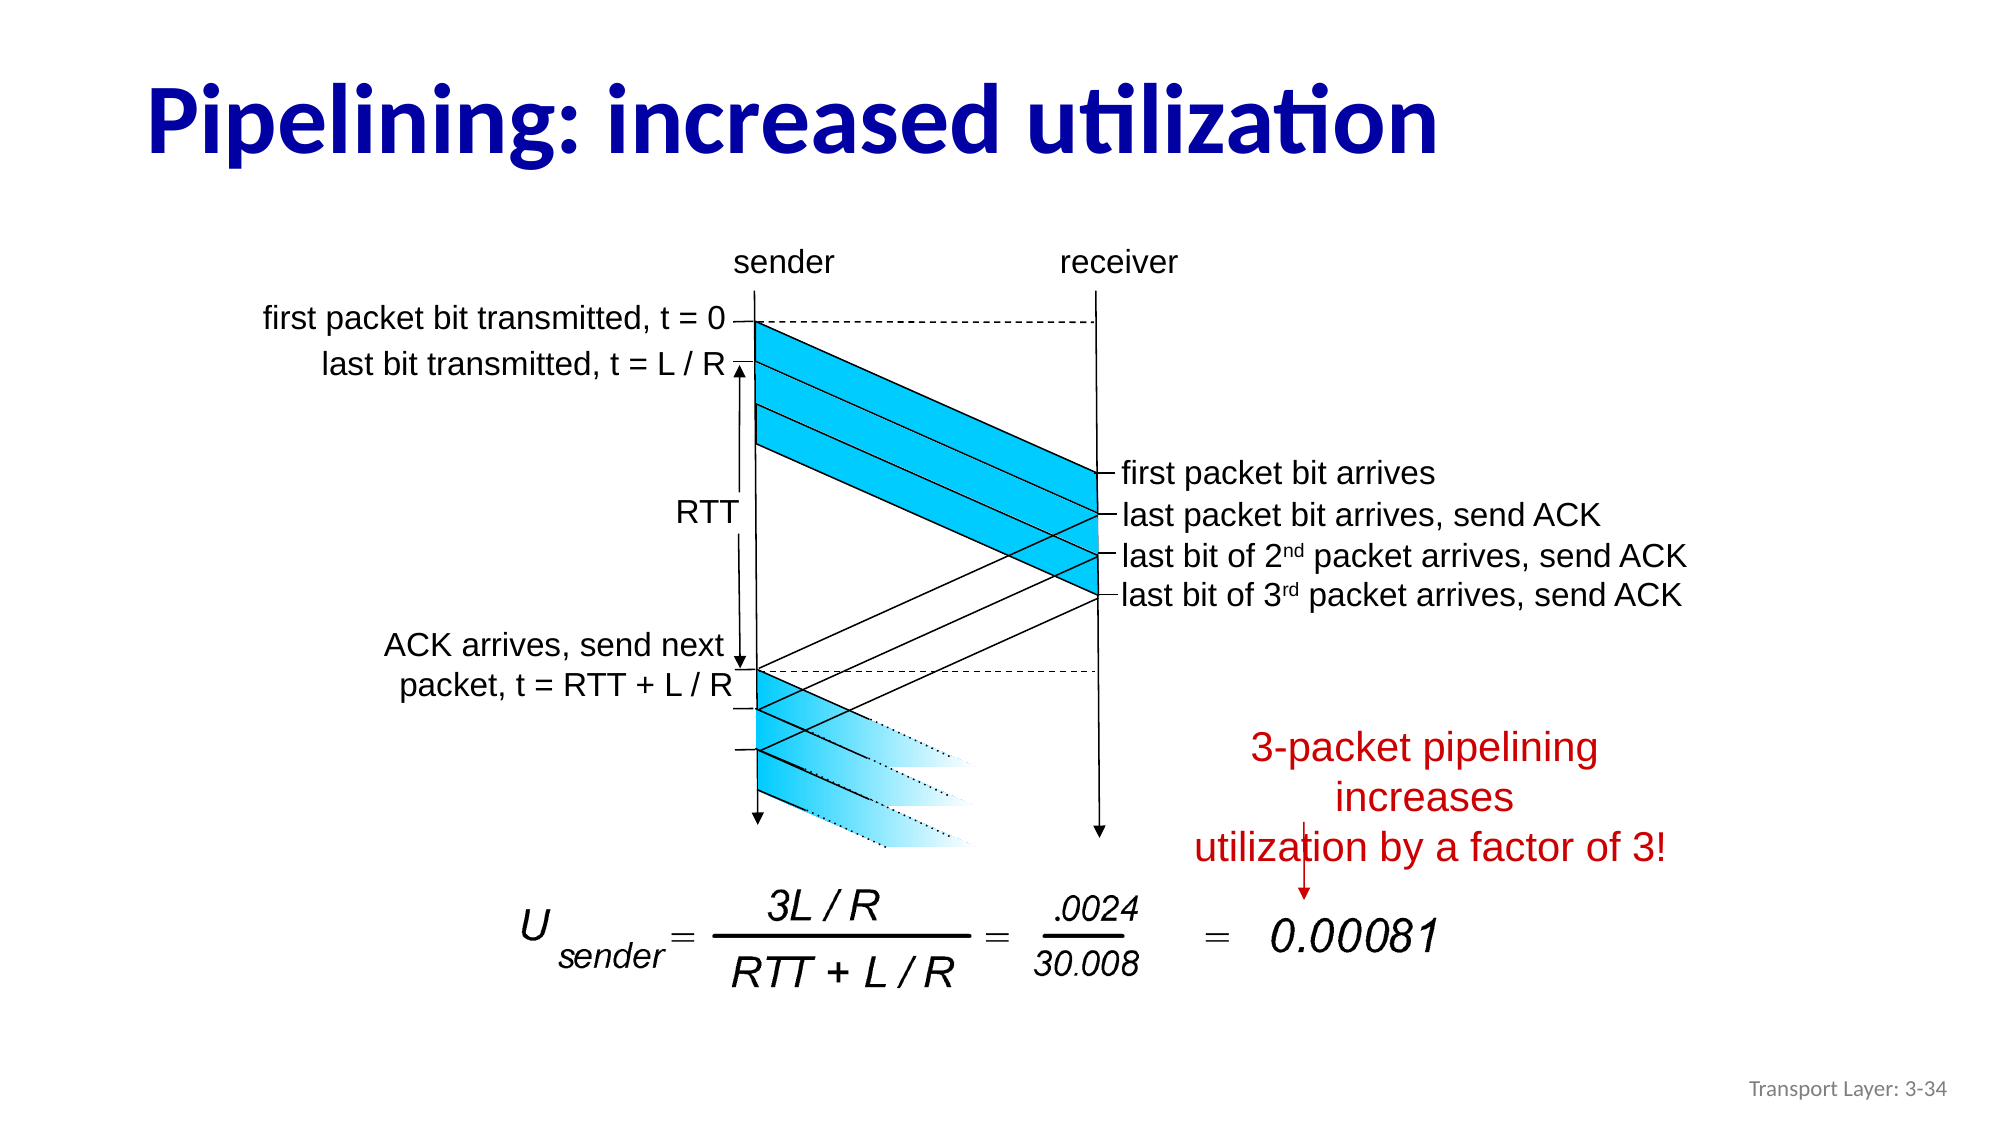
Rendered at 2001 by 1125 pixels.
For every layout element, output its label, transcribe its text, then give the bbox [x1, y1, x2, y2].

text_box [235, 232, 1736, 850]
picture [490, 865, 1599, 1019]
title Pipelining: increased utilization [131, 47, 1952, 195]
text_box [1140, 711, 1709, 901]
slide_number Transport Layer: 3-‹#› [1512, 1056, 1963, 1117]
